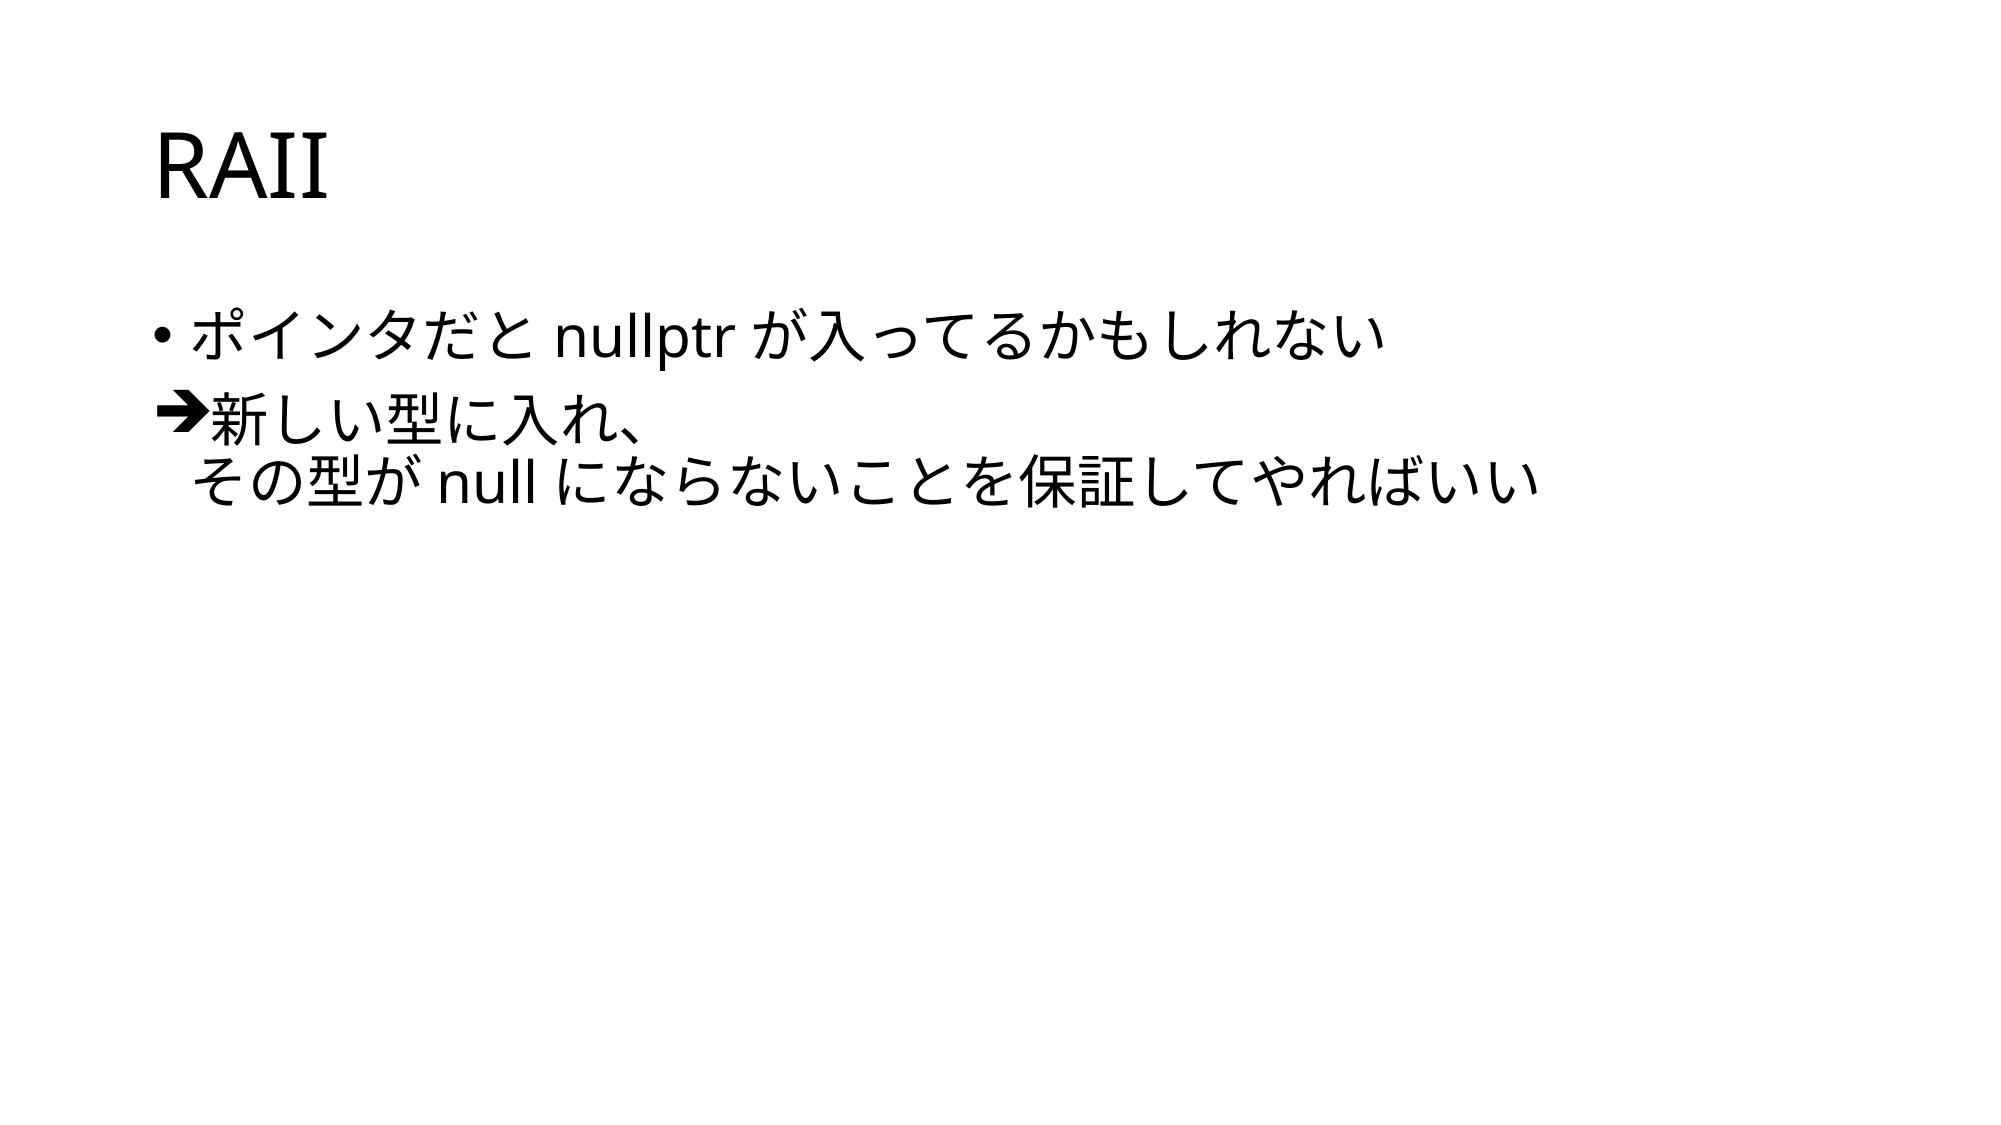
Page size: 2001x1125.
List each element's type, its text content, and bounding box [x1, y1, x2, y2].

list ポインタだとnullptrが入ってるかもしれない 新しい型に入れ、 その型がnullにならないことを保証してやればいい [137, 299, 1863, 1014]
title RAII [137, 59, 1863, 278]
